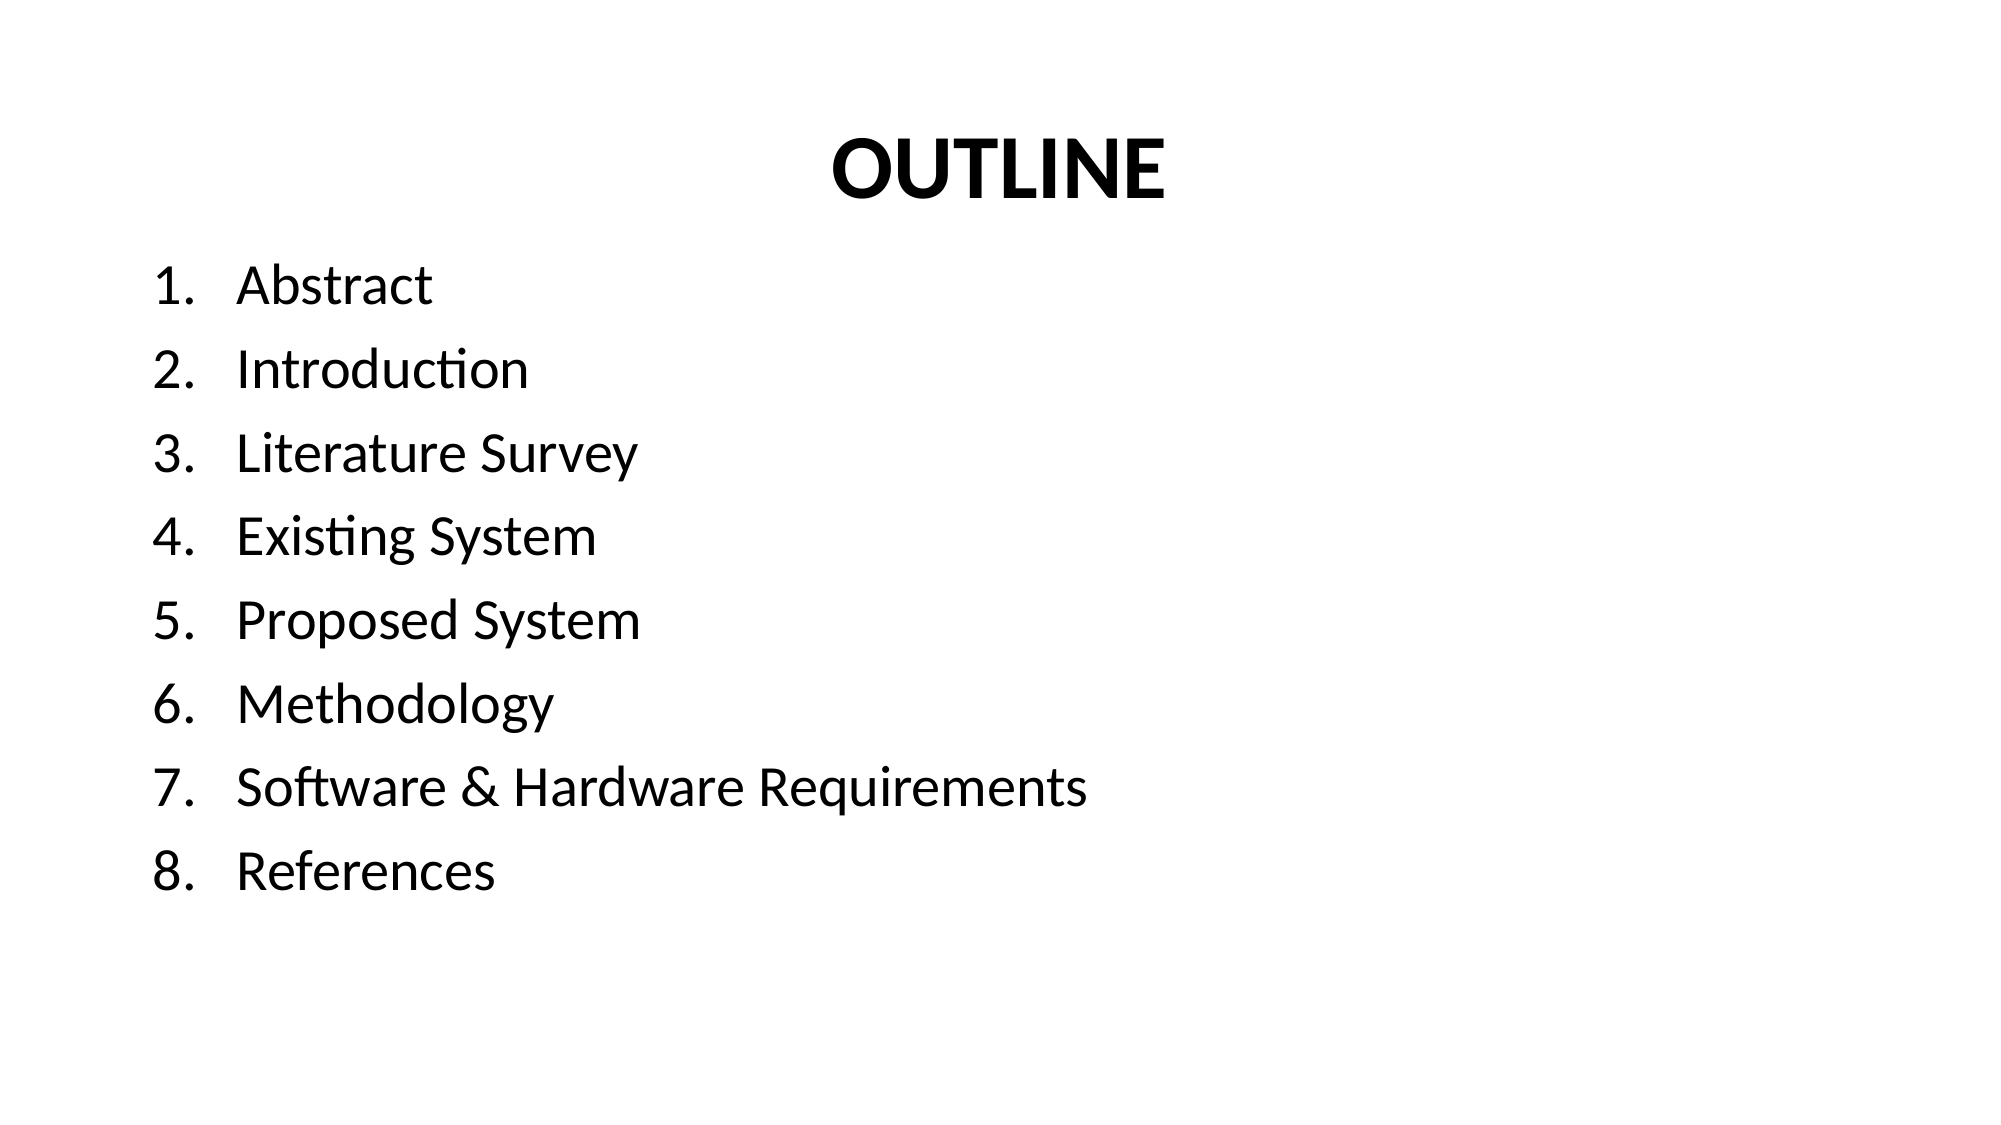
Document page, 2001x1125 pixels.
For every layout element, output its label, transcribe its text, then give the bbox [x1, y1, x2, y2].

list Abstract Introduction Literature Survey Existing System Proposed System Methodology Software & Hardware Requirements References [137, 247, 1863, 961]
title OUTLINE [137, 59, 1863, 247]
